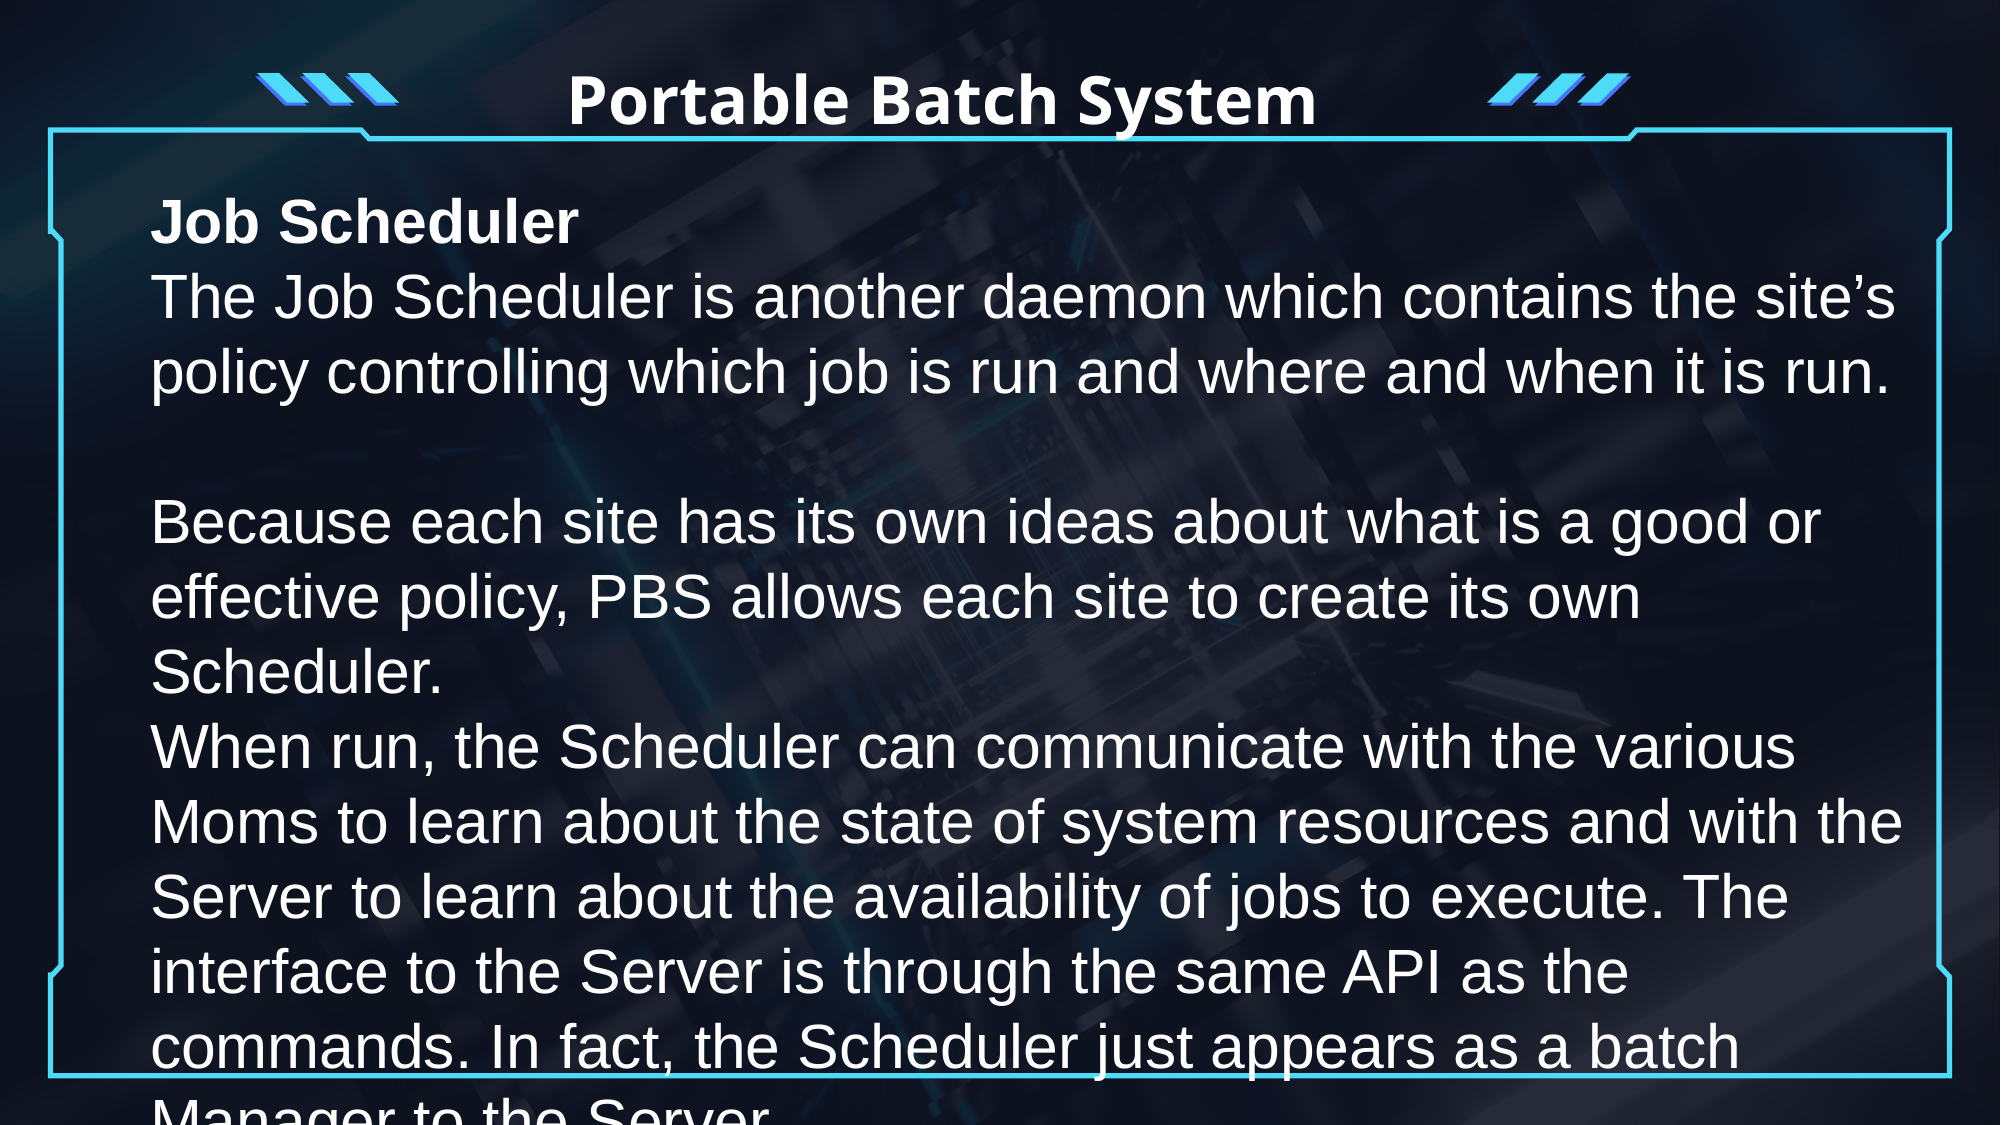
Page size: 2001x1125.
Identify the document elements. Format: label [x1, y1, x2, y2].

picture [0, 0, 1999, 1125]
text_box [1487, 73, 1632, 106]
text_box [255, 73, 400, 106]
